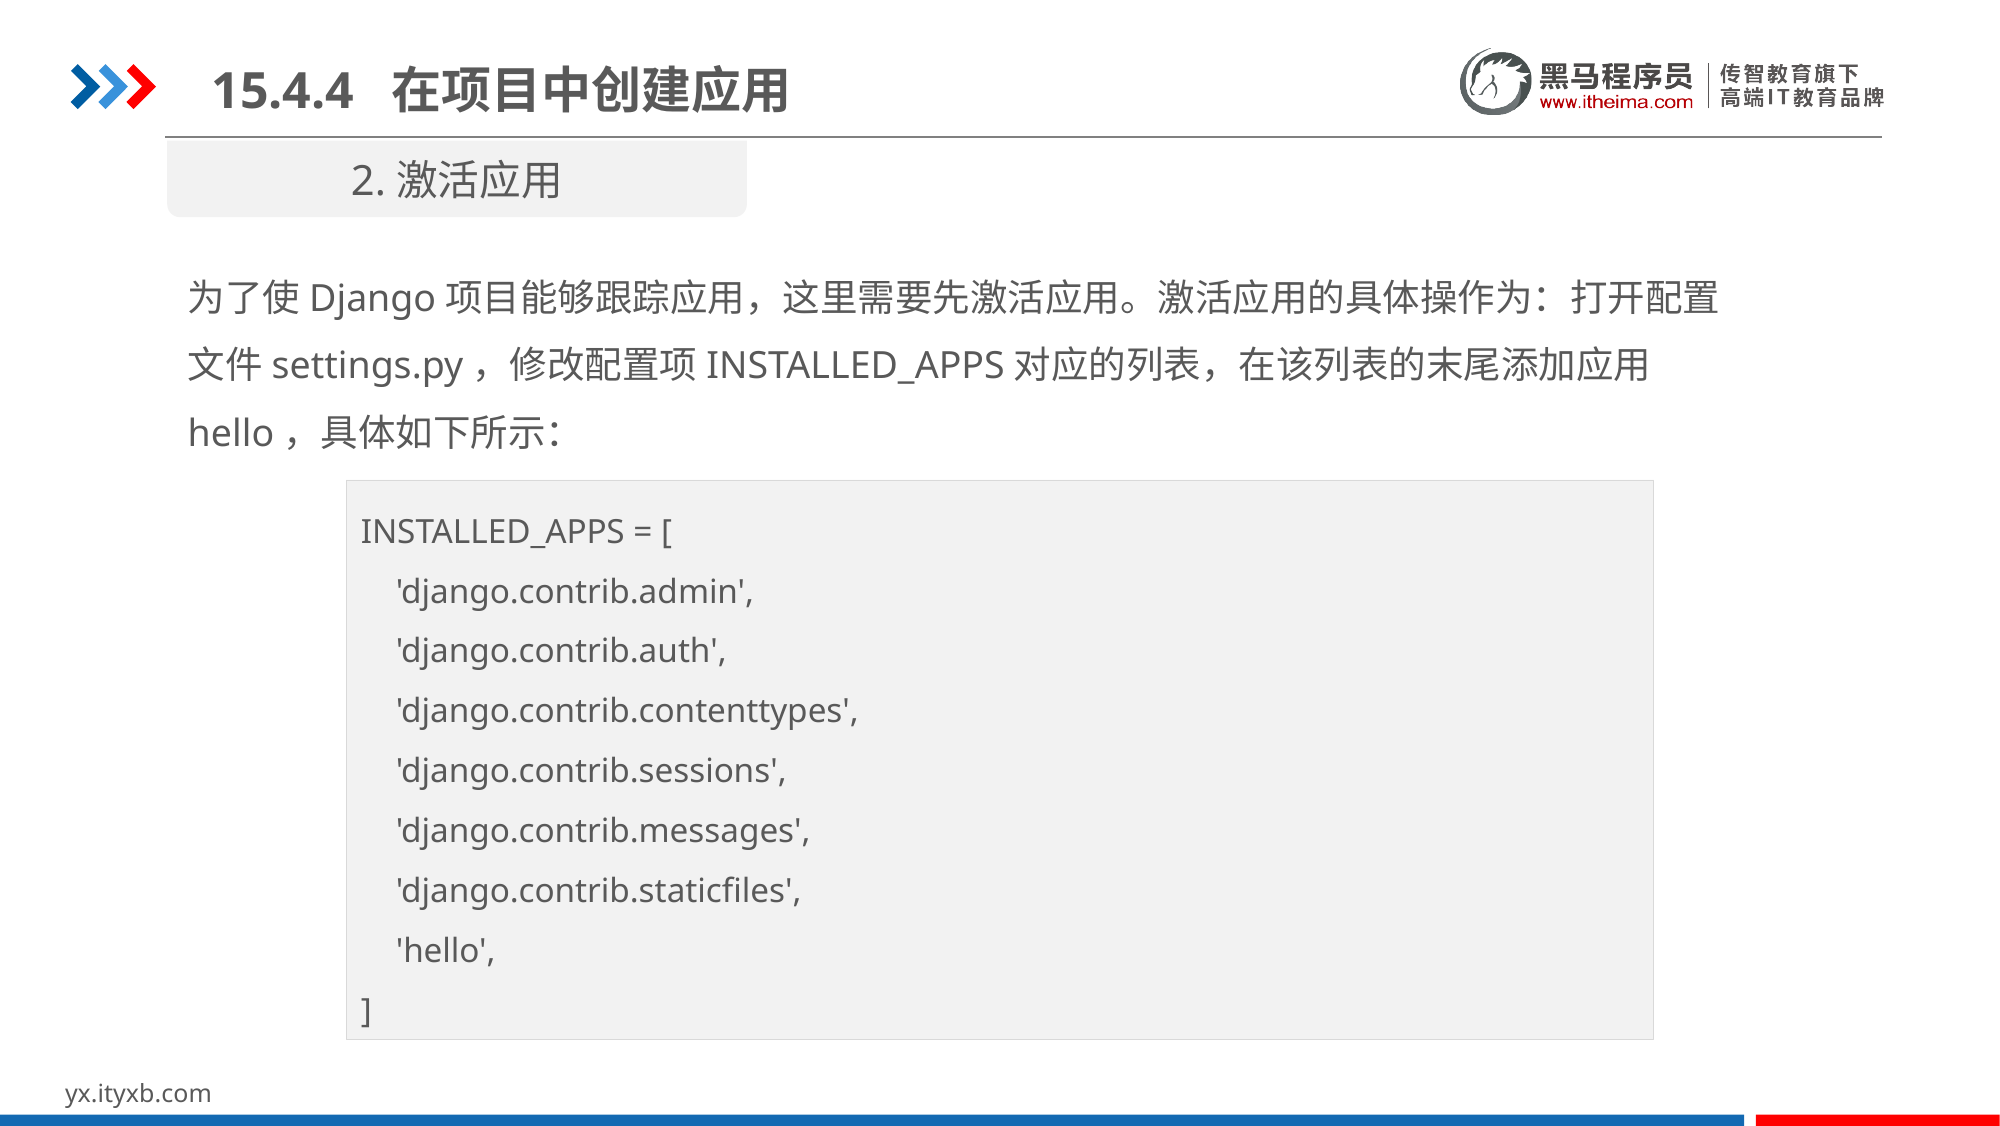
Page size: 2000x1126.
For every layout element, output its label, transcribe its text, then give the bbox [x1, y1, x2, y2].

picture [1460, 48, 1887, 115]
text_box 为了使Django项目能够跟踪应用，这里需要先激活应用。激活应用的具体操作为：打开配置文件settings.py，修改配置项INSTALLED_APPS对应的列表，在该列表的末尾添加应用hello，具体如下所示： [172, 243, 1759, 474]
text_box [166, 140, 748, 218]
text_box 15.4.4 在项目中创建应用 [196, 42, 1008, 136]
text_box INSTALLED_APPS = [ 'django.contrib.admin', 'django.contrib.auth', 'django.contrib.contenttypes', 'django.contrib.sessions', 'django.contrib.messages', 'django.contrib.staticfiles', 'hello', ] [344, 478, 1656, 1041]
